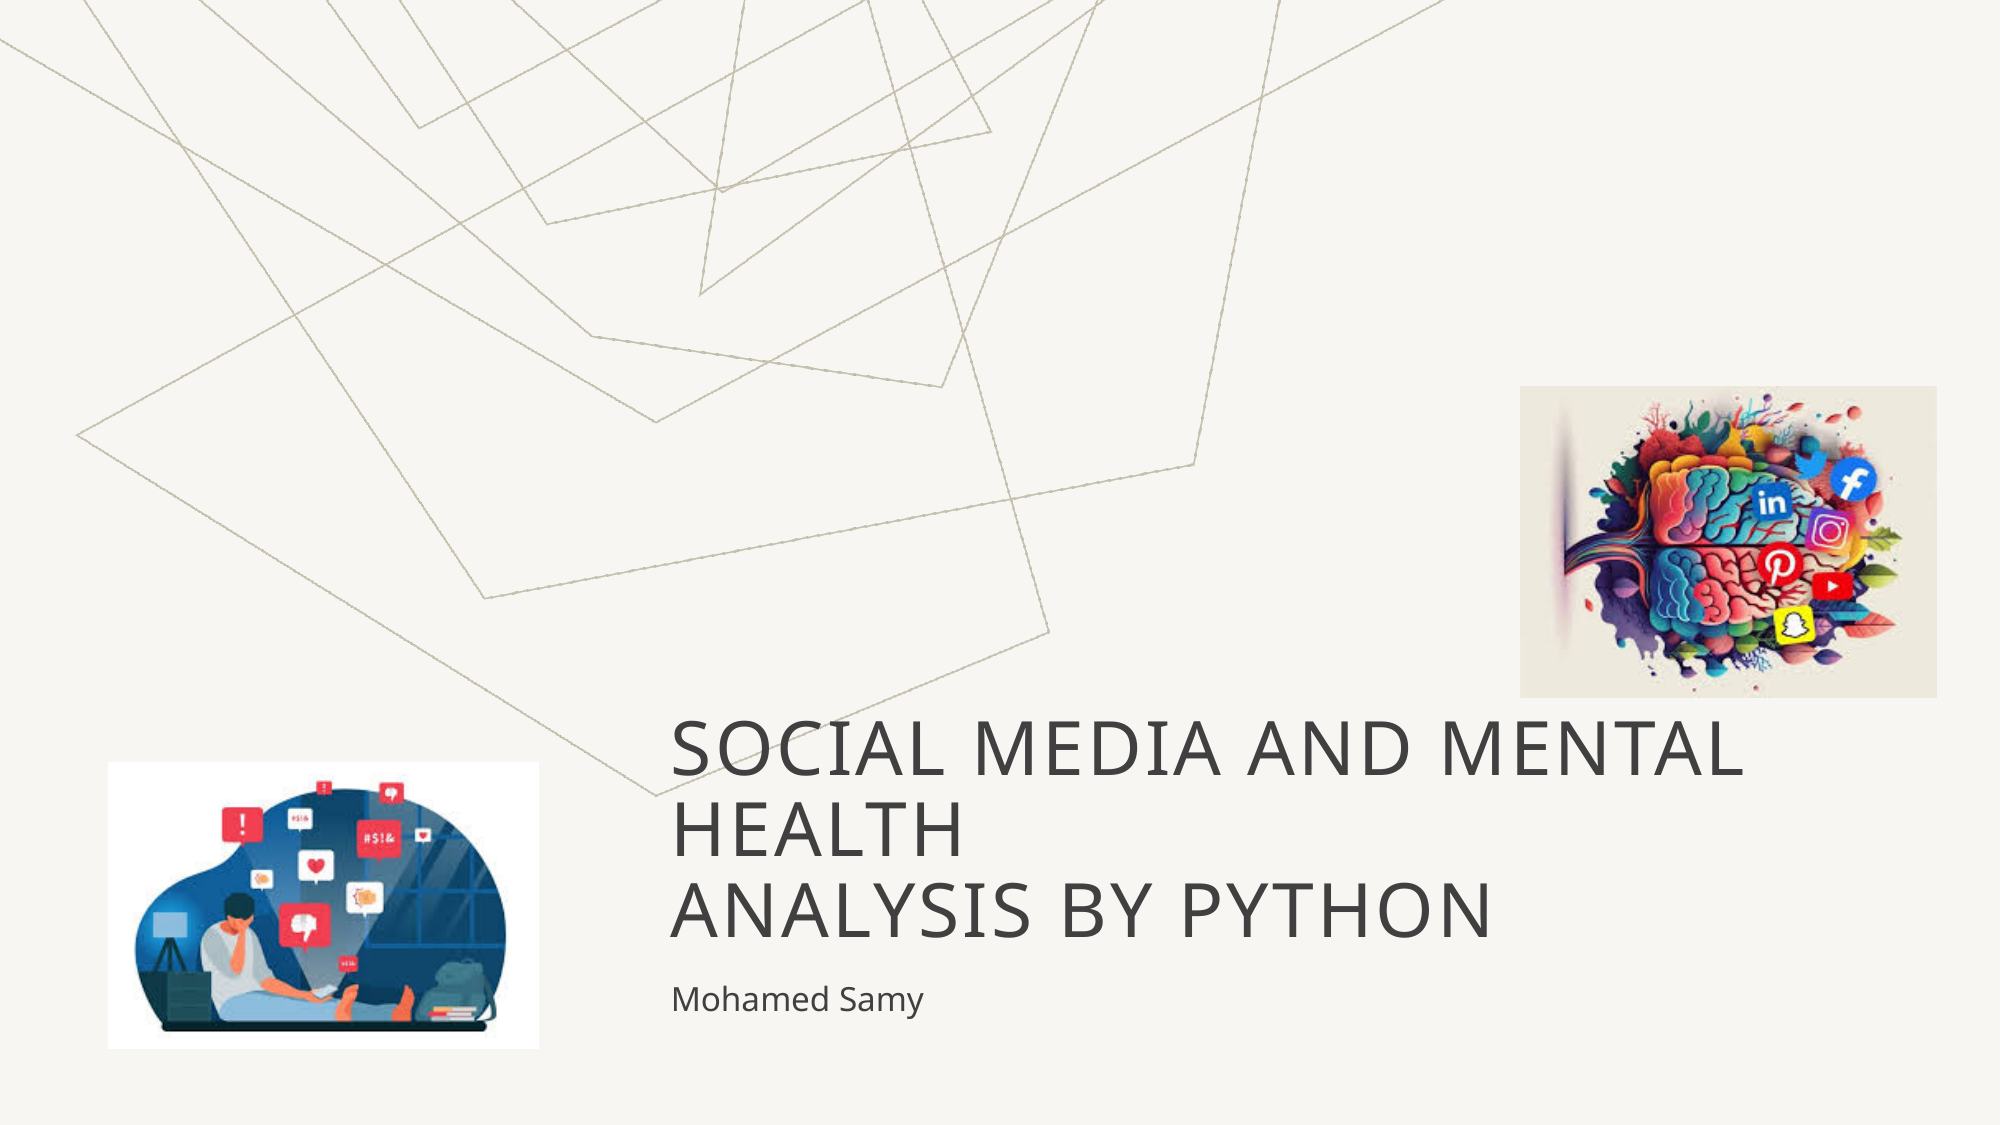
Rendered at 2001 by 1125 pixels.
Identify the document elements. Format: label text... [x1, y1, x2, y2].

subtitle Mohamed Samy [655, 970, 1467, 1036]
picture [0, 0, 1937, 1049]
title social media and mental health analysis By Python [655, 697, 2000, 962]
